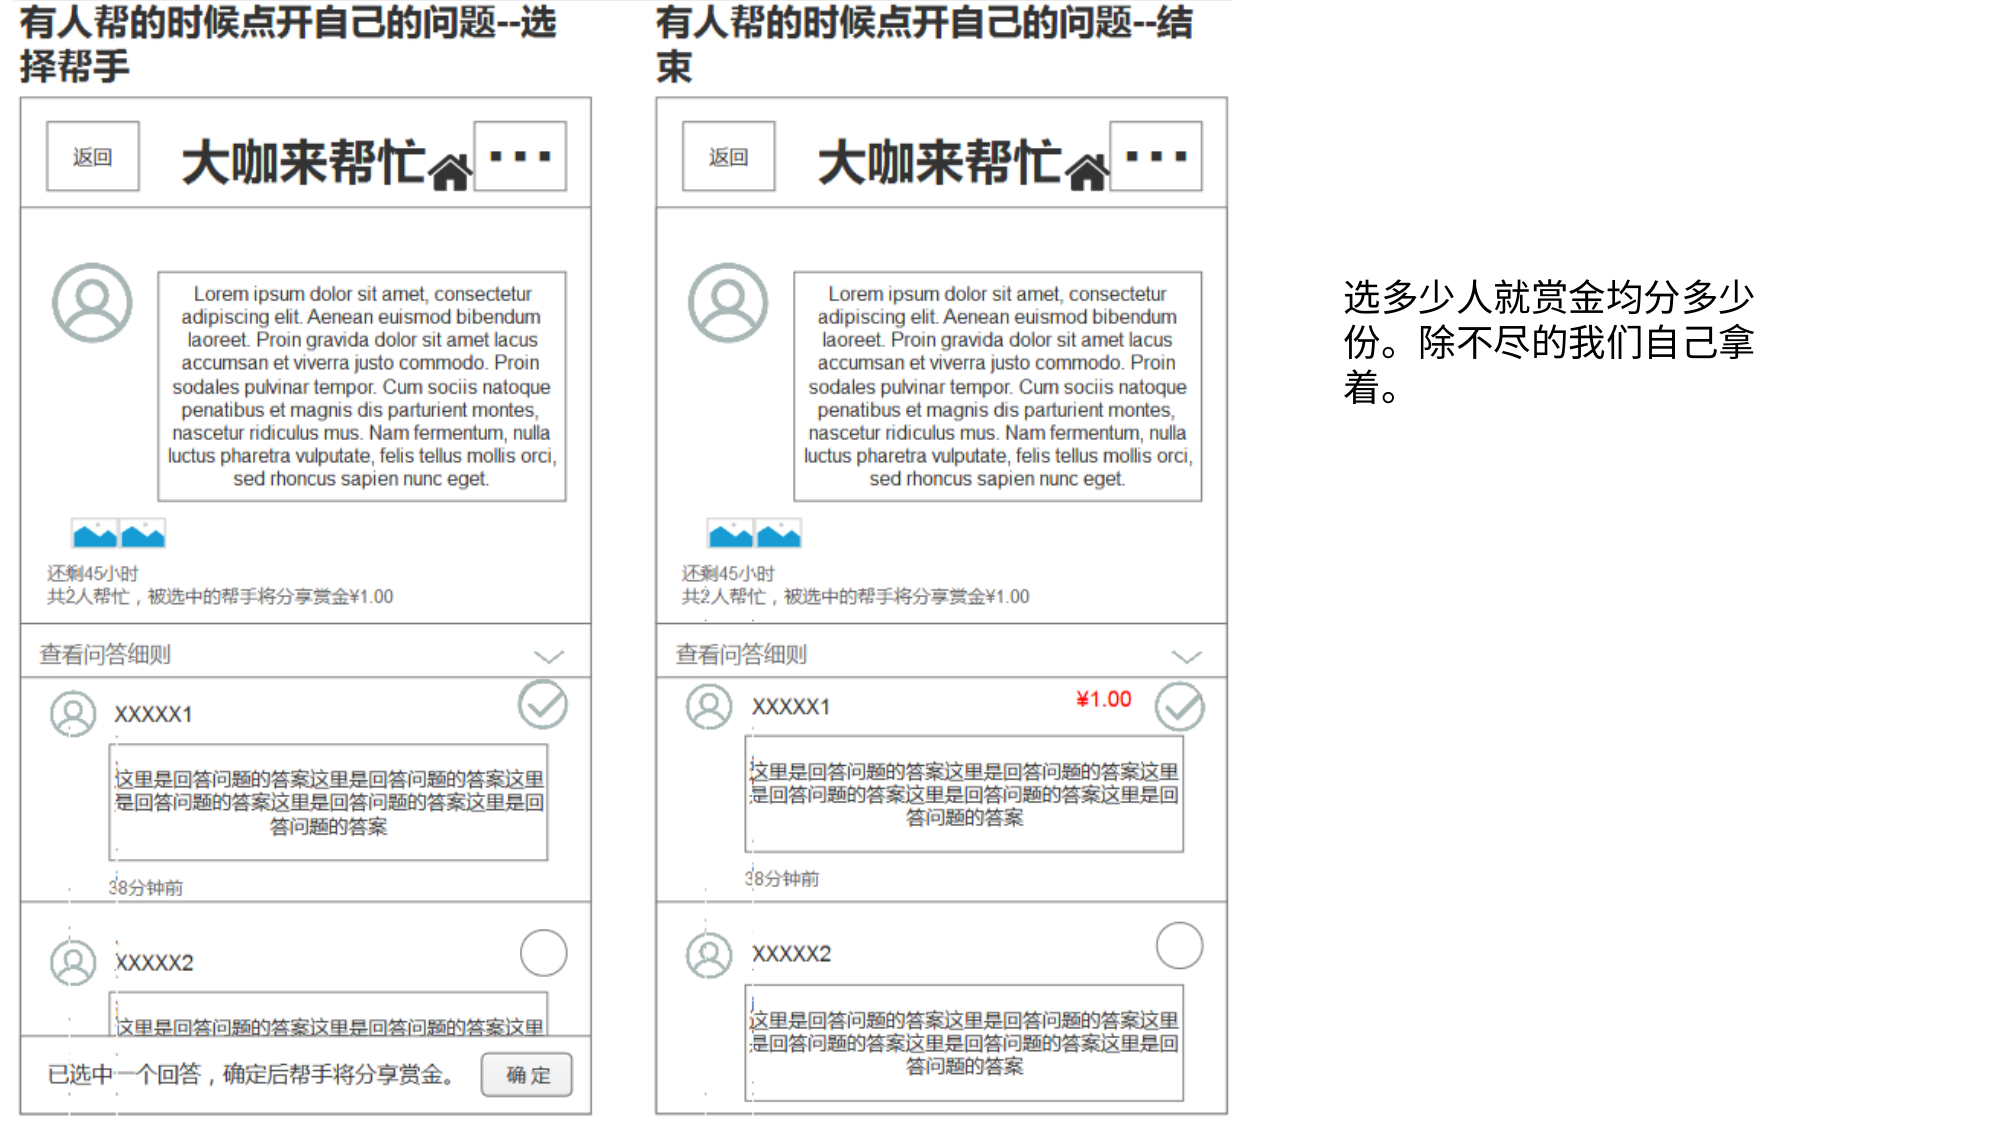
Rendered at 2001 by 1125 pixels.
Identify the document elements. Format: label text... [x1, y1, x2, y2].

picture [14, 0, 1233, 1125]
text_box 选多少人就赏金均分多少份。除不尽的我们自己拿着。 [1329, 266, 1780, 417]
